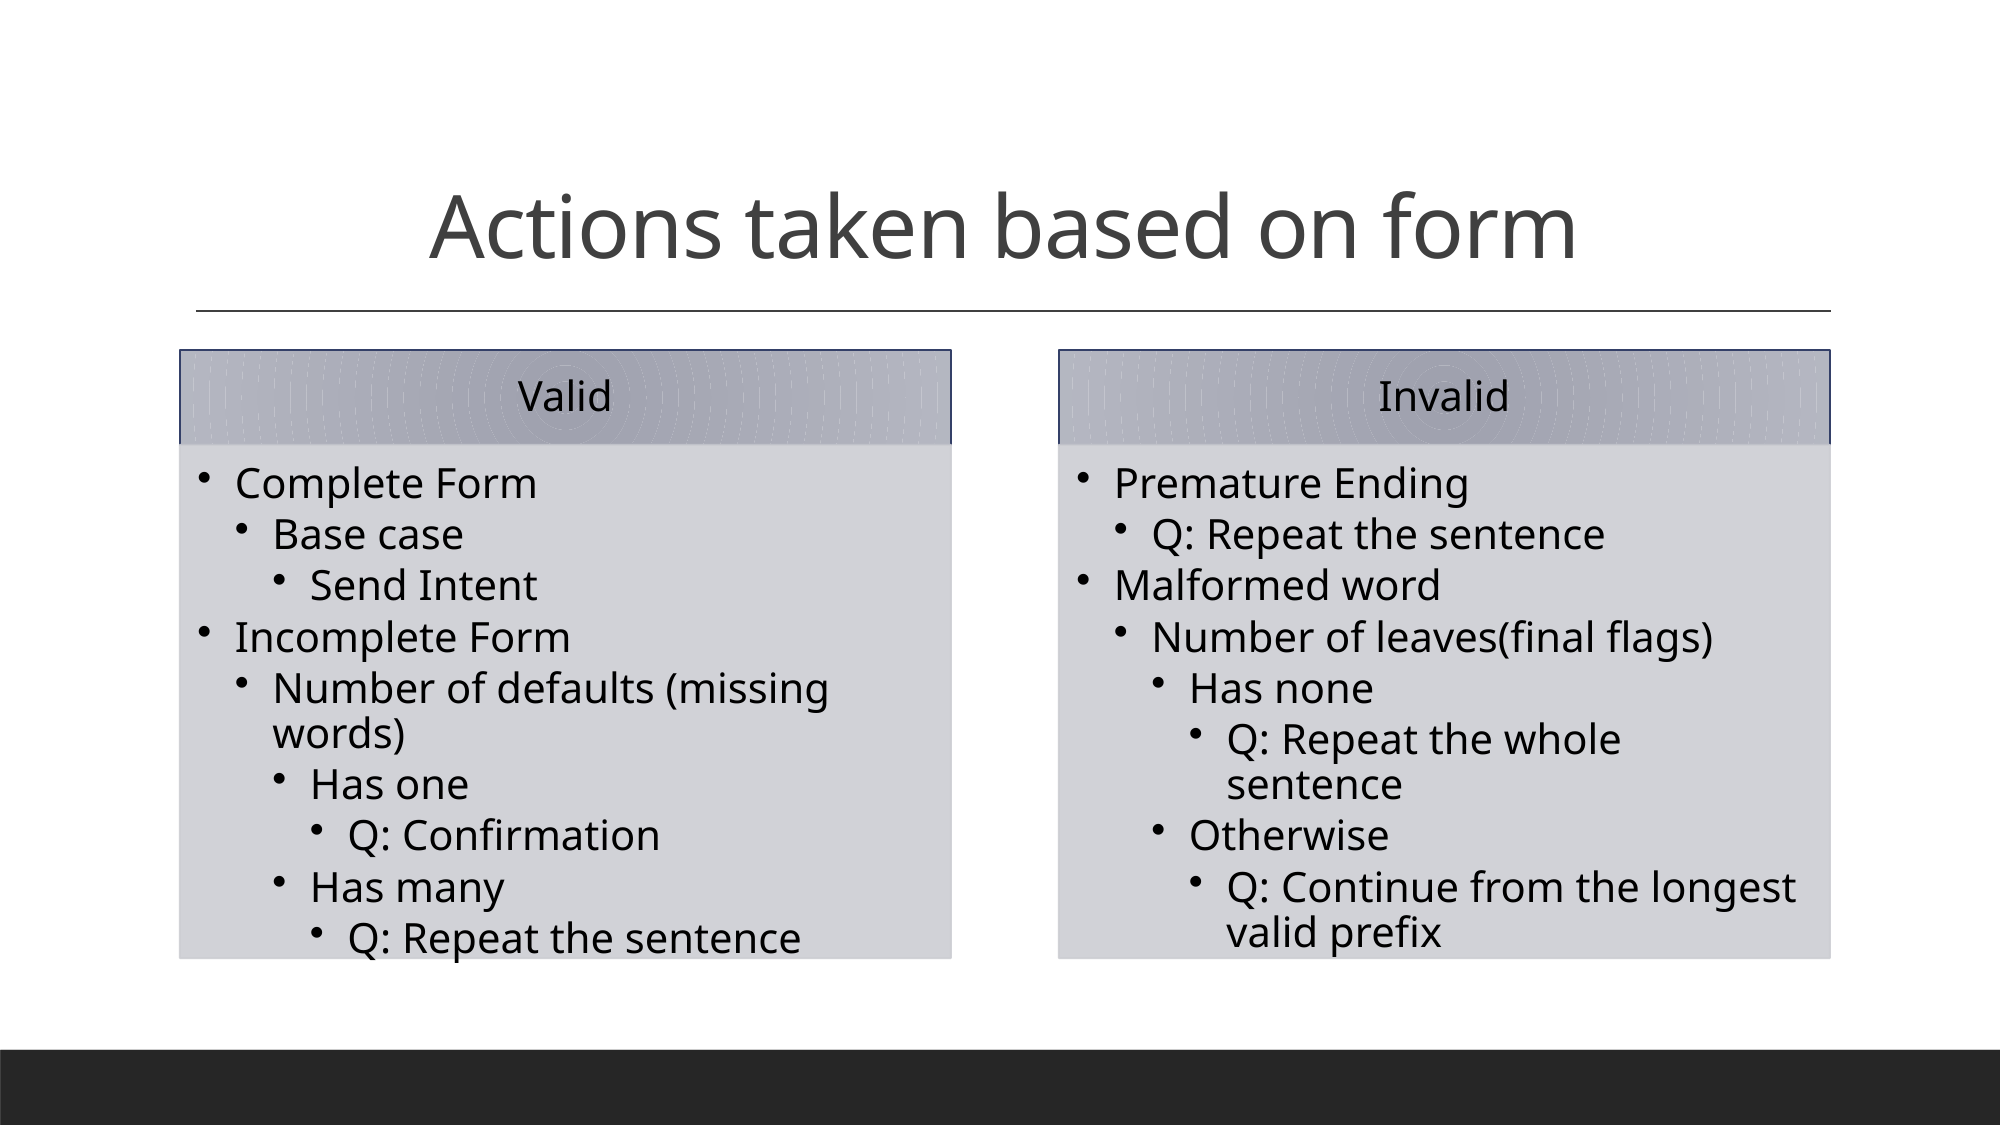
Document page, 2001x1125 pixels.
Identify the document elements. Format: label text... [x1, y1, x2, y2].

title Actions taken based on form [180, 47, 1830, 285]
text_box [0, 1049, 2000, 1125]
text_box [179, 95, 1830, 334]
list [179, 345, 1831, 964]
